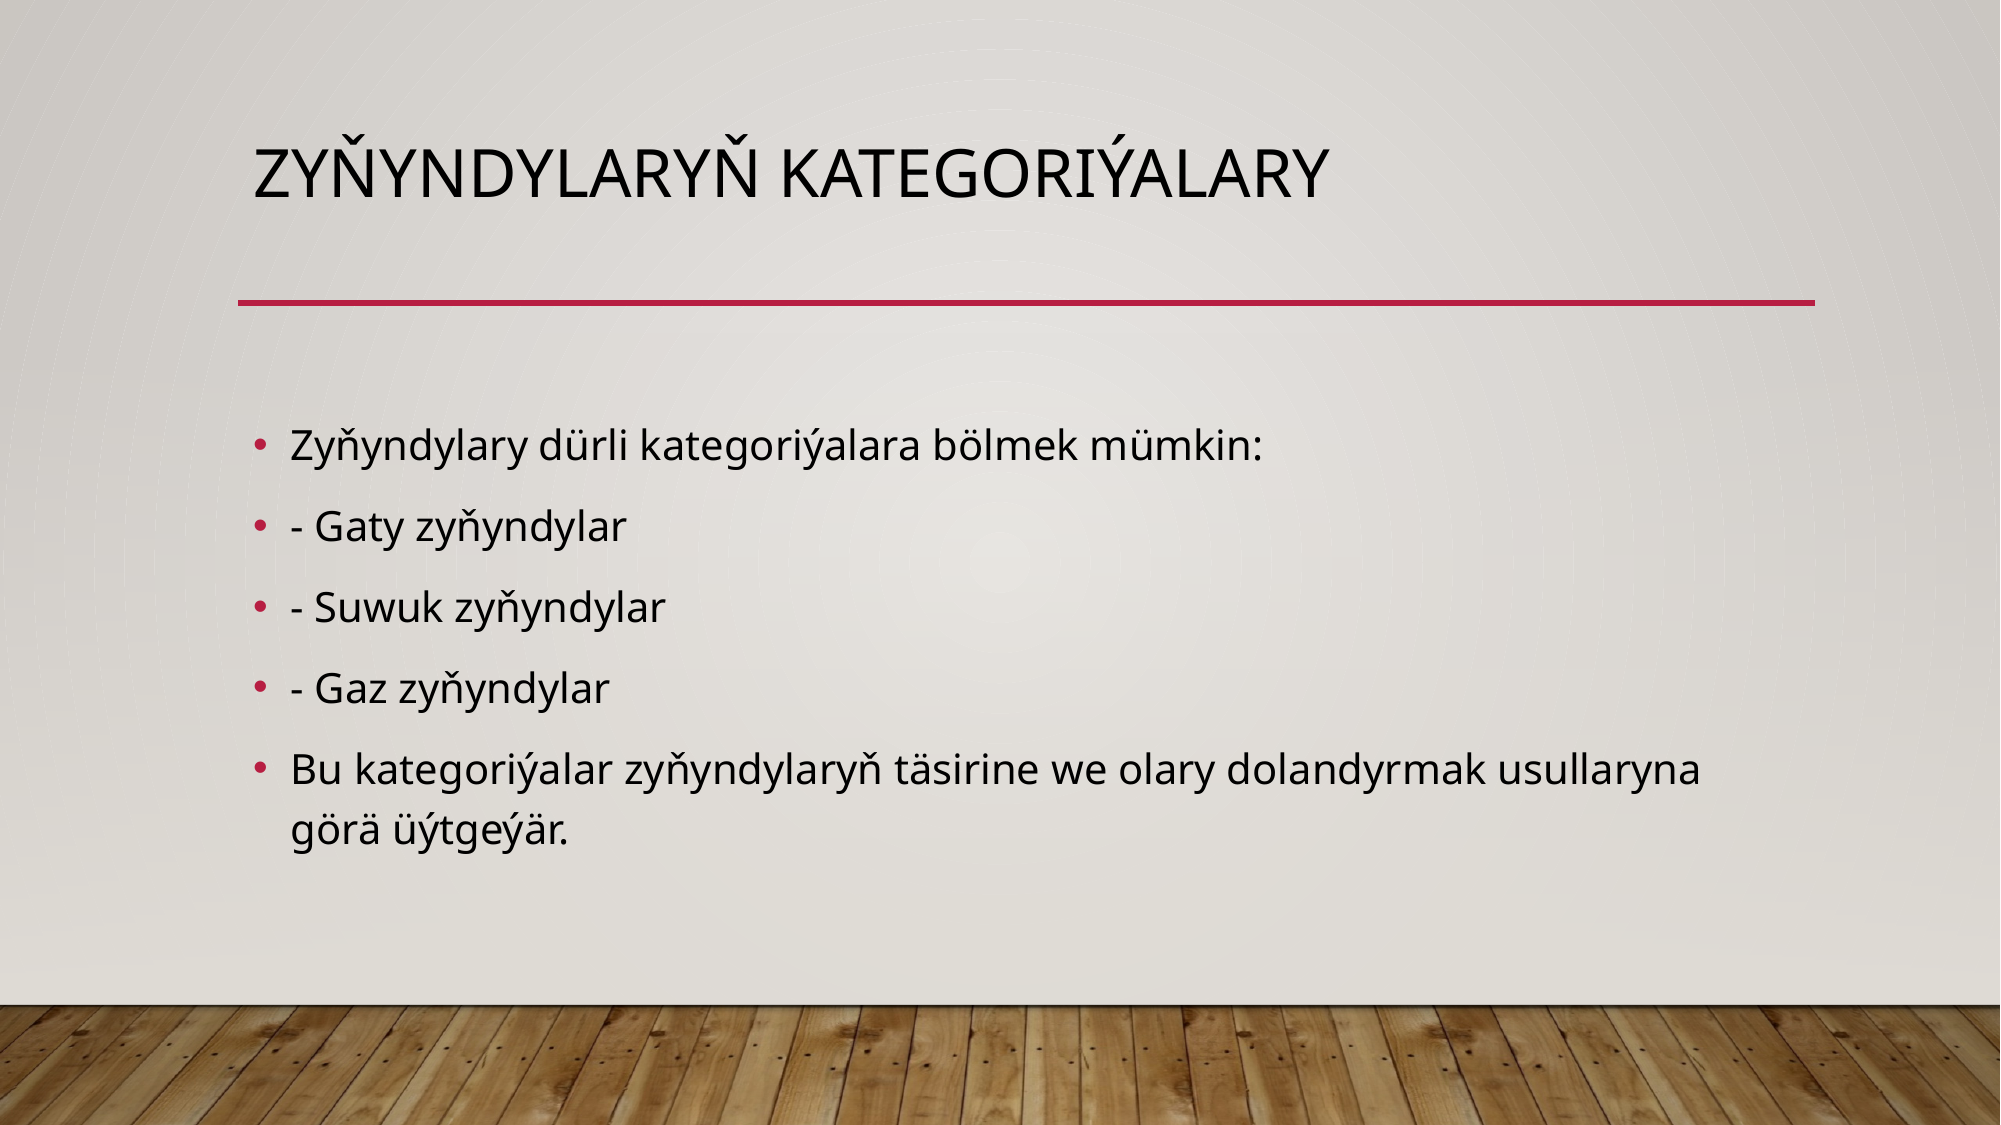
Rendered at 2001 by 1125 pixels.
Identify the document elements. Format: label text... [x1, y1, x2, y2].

title Zyňyndylaryň Kategoriýalary [238, 131, 1814, 305]
list Zyňyndylary dürli kategoriýalara bölmek mümkin: - Gaty zyňyndylar - Suwuk zyňyndylar - Gaz zyňyndylar Bu kategoriýalar zyňyndylaryň täsirine we olary dolandyrmak usullaryna görä üýtgeýär. [238, 330, 1814, 897]
picture [0, 1005, 2000, 1125]
